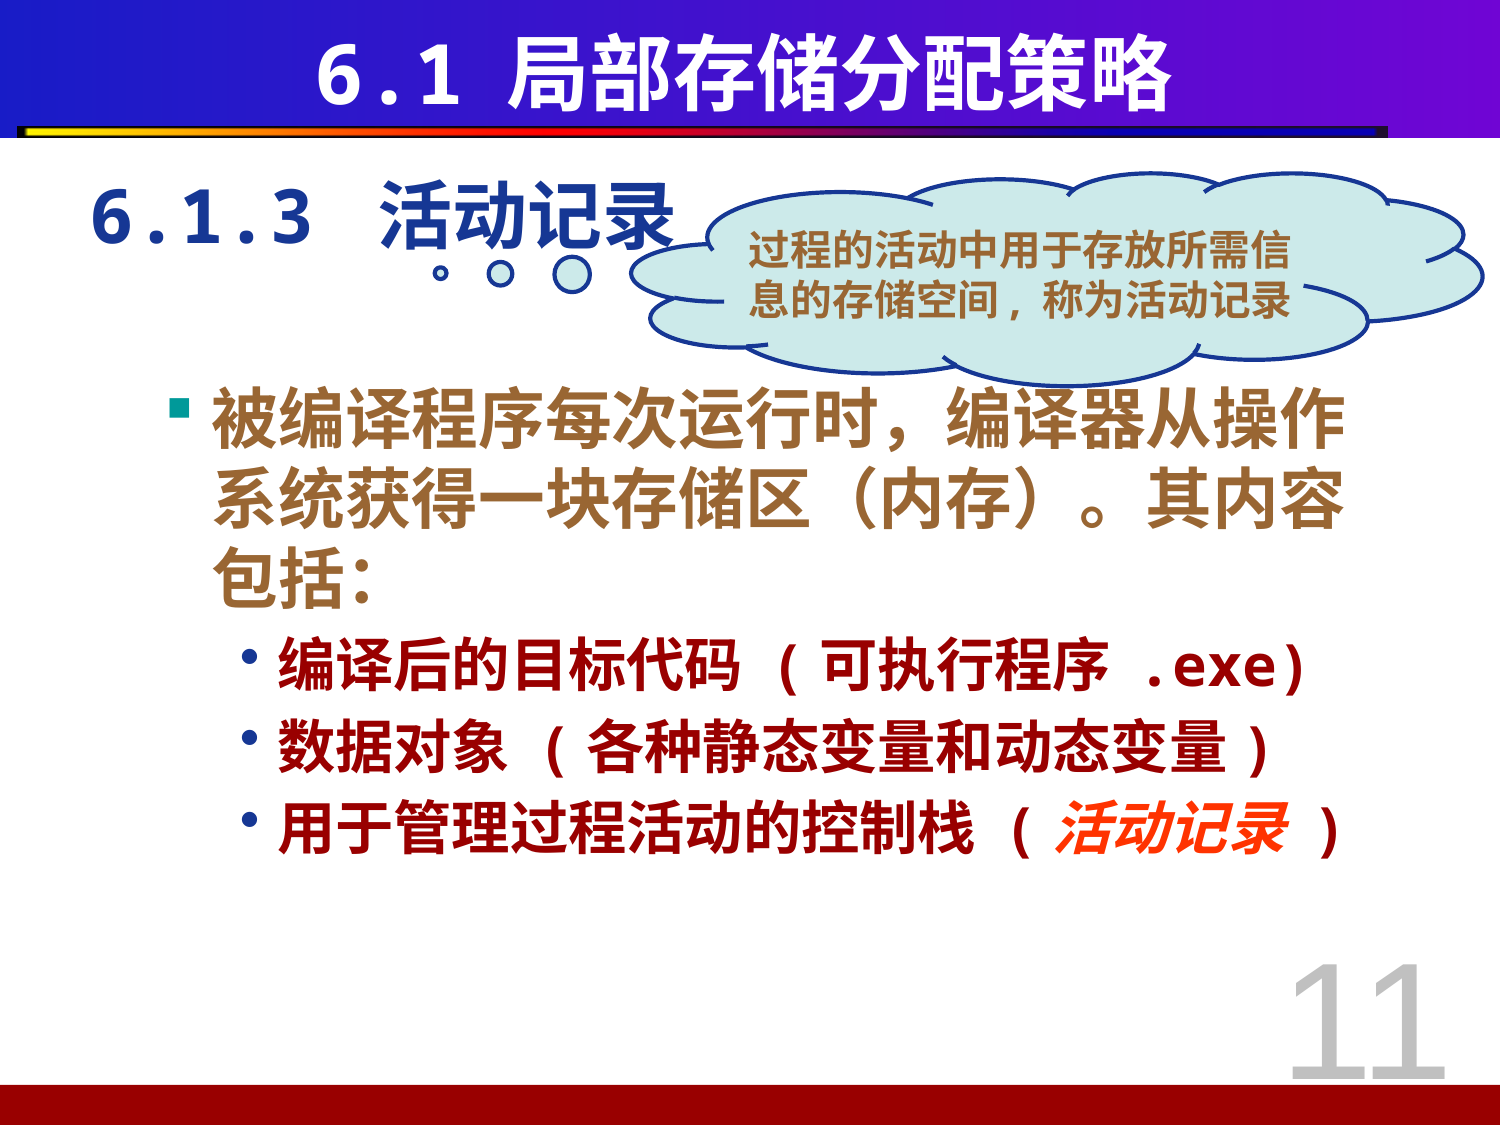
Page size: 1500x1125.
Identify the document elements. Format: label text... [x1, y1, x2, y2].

text_box 过程的活动中用于存放所需信息的存储空间, 称为活动记录 [631, 173, 1483, 387]
text_box 过程的活动中用于存放所需信息的存储空间, 称为活动记录 [488, 261, 513, 286]
slide_number 11 [1234, 904, 1500, 1118]
list 6.1.3 活动记录 被编译程序每次运行时，编译器从操作系统获得一块存储区（内存）。其内容包括： 编译后的目标代码 (可执行程序 .exe) 数据对象 (各种静态变量和动态变量) 用于管理过程活动的控制栈 (活动记录 ) [74, 160, 1426, 1023]
picture [17, 126, 1388, 138]
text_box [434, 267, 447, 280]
text_box 过程的活动中用于存放所需信息的存储空间, 称为活动记录 [554, 256, 590, 293]
title 6.1 局部存储分配策略 [49, 24, 1438, 118]
